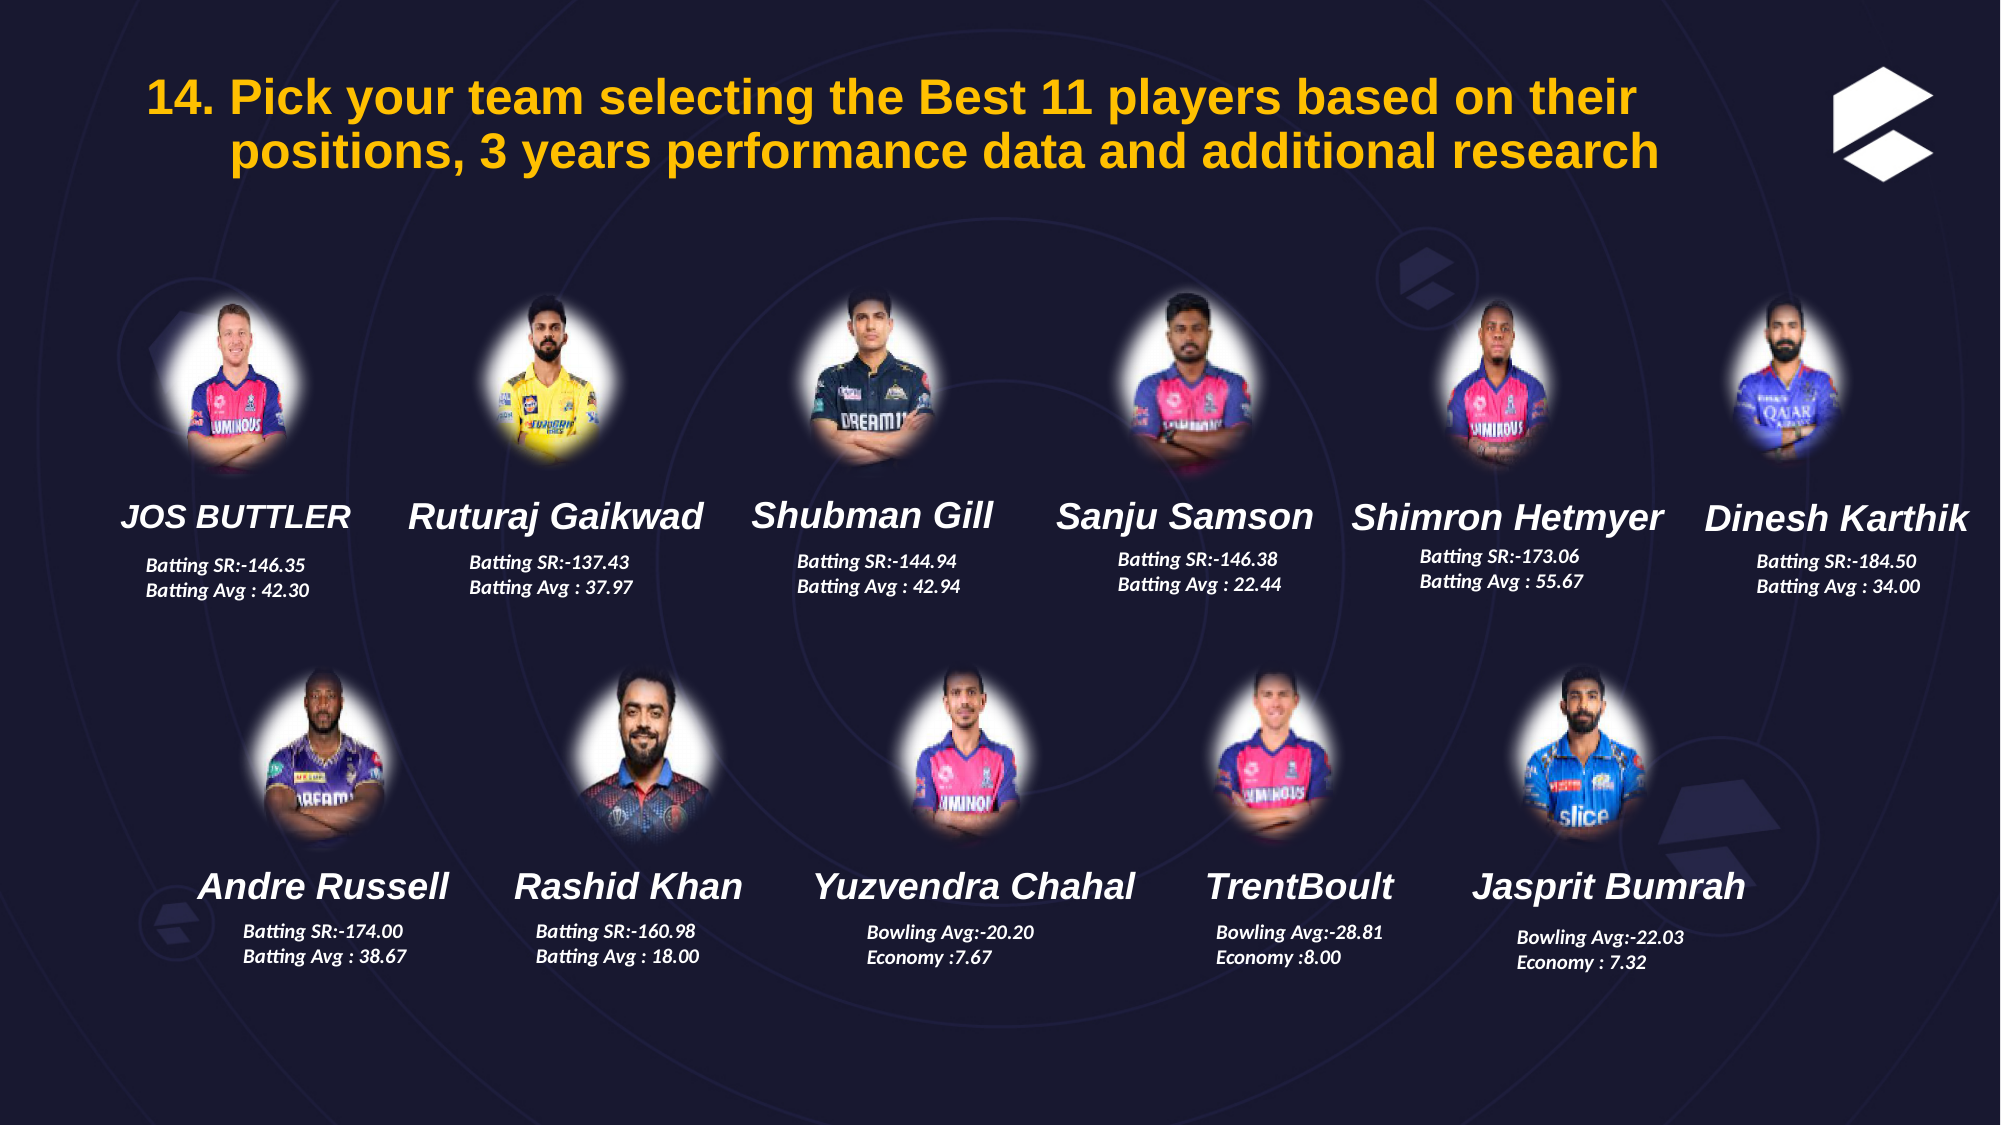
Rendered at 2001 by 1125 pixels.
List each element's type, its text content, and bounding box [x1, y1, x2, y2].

text_box Batting SR:-144.94 Batting Avg : 42.94 [782, 539, 999, 605]
text_box JOS BUTTLER [105, 487, 393, 543]
text_box Bowling Avg:-20.20 Economy :7.67 [852, 911, 1086, 976]
title 14. Pick your team selecting the Best 11 players based on their positions, 3 years performance data and additional research [131, 31, 1767, 187]
text_box Bowling Avg:-28.81 Economy :8.00 [1201, 911, 1411, 976]
text_box Sanju Samson [1041, 484, 1347, 545]
text_box Dinesh Karthik [1689, 486, 1985, 547]
text_box Rashid Khan [499, 855, 764, 915]
picture [0, 0, 2001, 1125]
text_box Jasprit Bumrah [1457, 855, 1781, 915]
text_box Andre Russell [182, 855, 467, 915]
text_box Batting SR:-137.43 Batting Avg : 37.97 [454, 541, 672, 606]
text_box Bowling Avg:-22.03 Economy : 7.32 [1502, 916, 1736, 982]
text_box Batting SR:-173.06 Batting Avg : 55.67 [1404, 535, 1639, 601]
text_box Shimron Hetmyer [1336, 485, 1681, 546]
text_box Batting SR:-184.50 Batting Avg : 34.00 [1741, 539, 1947, 605]
text_box Ruturaj Gaikwad [393, 484, 738, 545]
text_box Batting SR:-146.38 Batting Avg : 22.44 [1103, 537, 1318, 603]
text_box Batting SR:-160.98 Batting Avg : 18.00 [520, 909, 740, 975]
text_box Batting SR:-174.00 Batting Avg : 38.67 [228, 909, 451, 975]
text_box Yuzvendra Chahal [797, 855, 1157, 915]
text_box Batting SR:-146.35 Batting Avg : 42.30 [131, 544, 349, 610]
text_box Shubman Gill [736, 483, 1042, 543]
text_box TrentBoult [1189, 855, 1424, 915]
